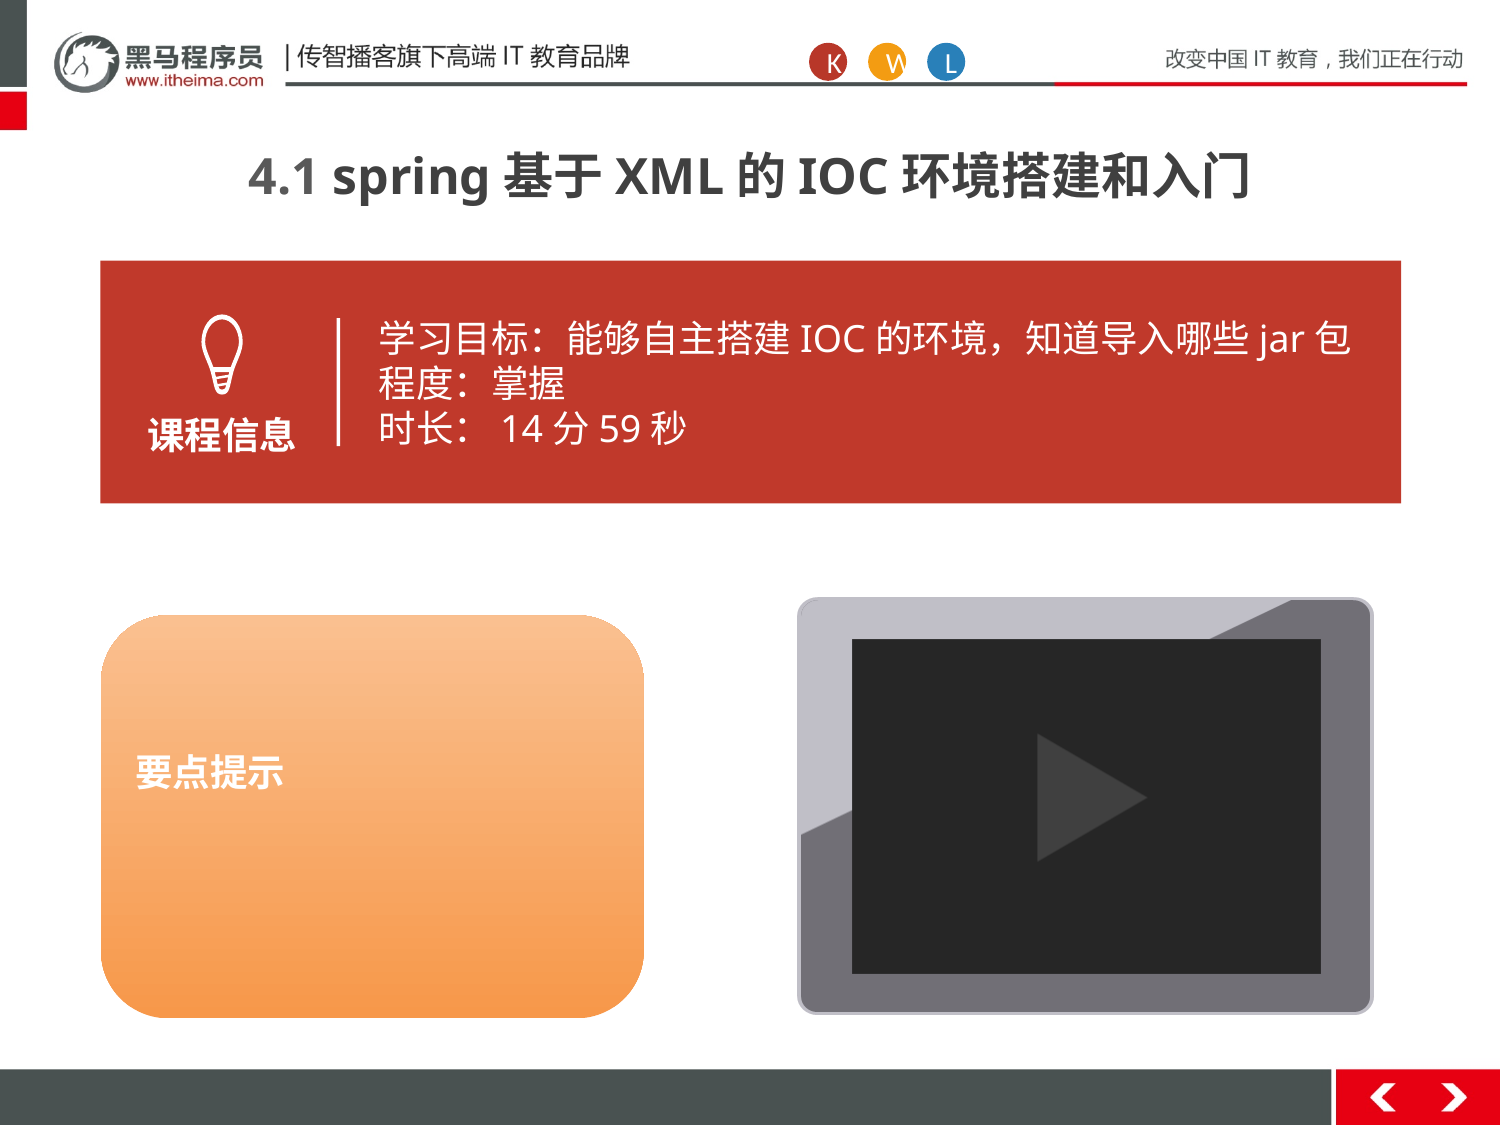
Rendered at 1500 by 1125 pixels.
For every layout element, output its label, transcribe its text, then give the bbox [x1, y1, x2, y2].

text_box L [925, 40, 968, 83]
text_box [335, 316, 342, 448]
text_box 学习目标：能够自主搭建IOC的环境，知道导入哪些jar包 程度：掌握 时长：14分59秒 [363, 307, 1433, 458]
text_box [98, 258, 1403, 505]
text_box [130, 314, 314, 466]
text_box 4.1 spring基于XML的IOC环境搭建和入门 [0, 137, 1500, 209]
text_box W [866, 40, 909, 83]
picture [0, 209, 1500, 1125]
picture [0, 0, 1500, 137]
text_box K [806, 40, 850, 83]
text_box 要点提示 [100, 615, 644, 1019]
